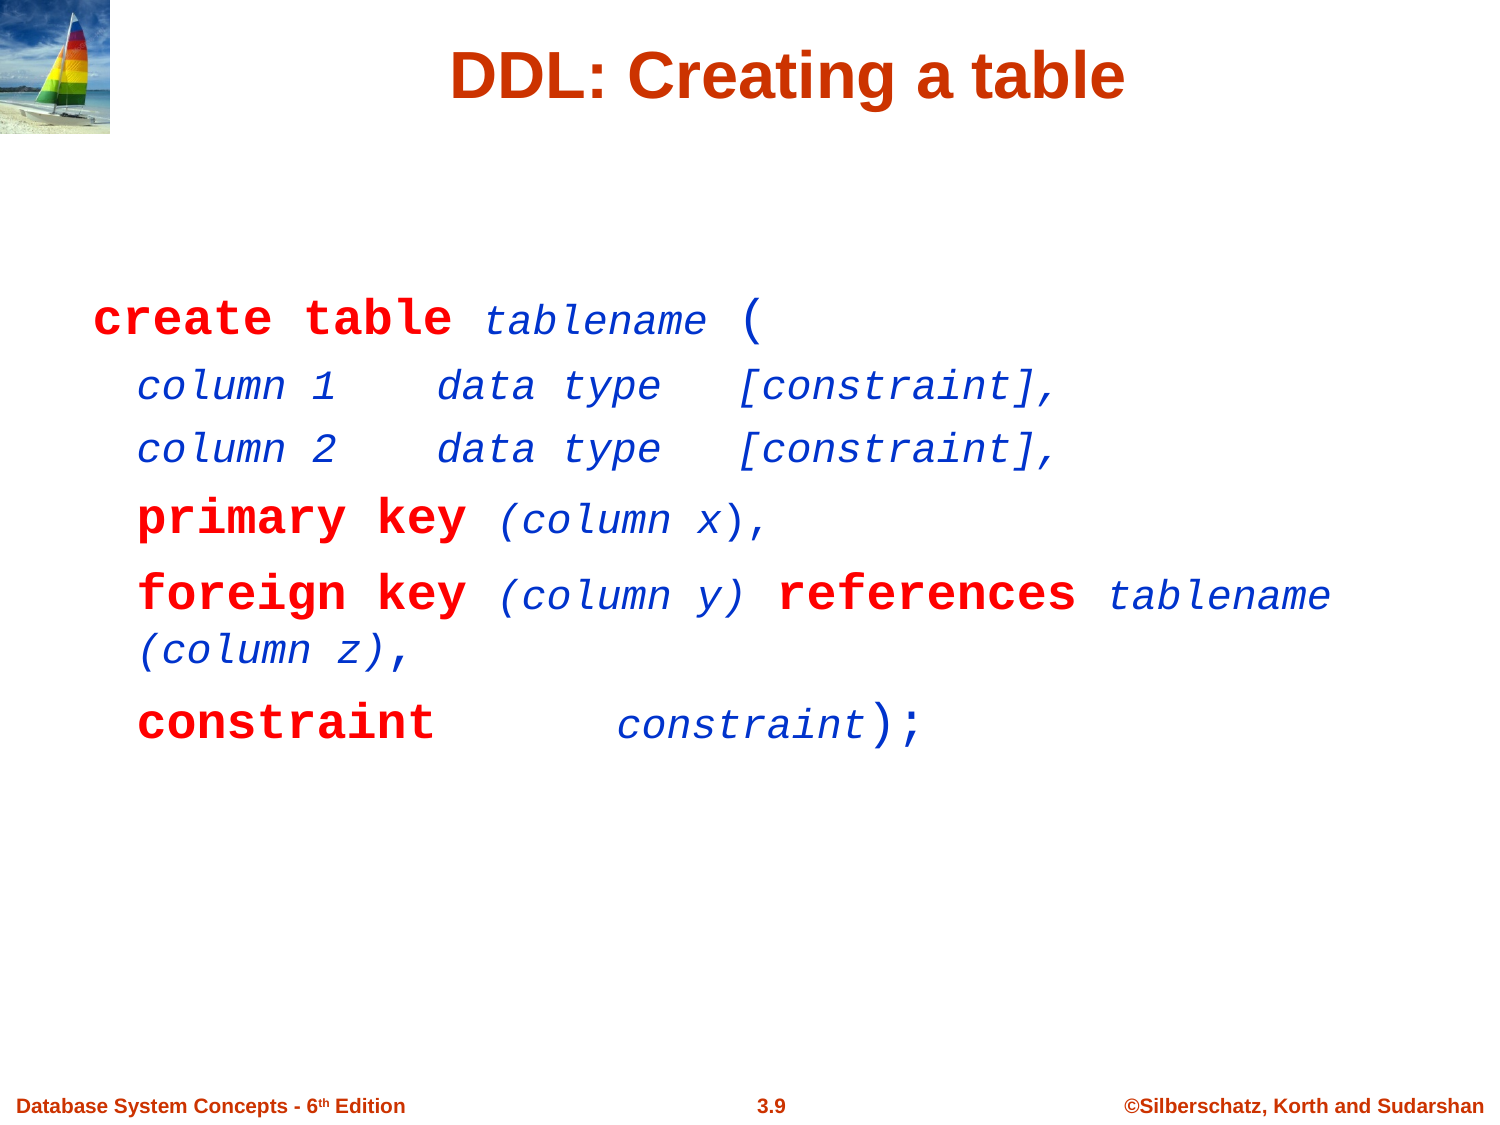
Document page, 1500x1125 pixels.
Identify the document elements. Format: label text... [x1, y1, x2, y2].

text_box DDL: Creating a table [126, 19, 1451, 120]
text_box create table tablename ( column 1 data type [constraint], column 2 data type [constraint], primary key (column x), foreign key (column y) references tablename (column z), constraint constraint); [0, 284, 1467, 1095]
picture [0, 0, 110, 134]
